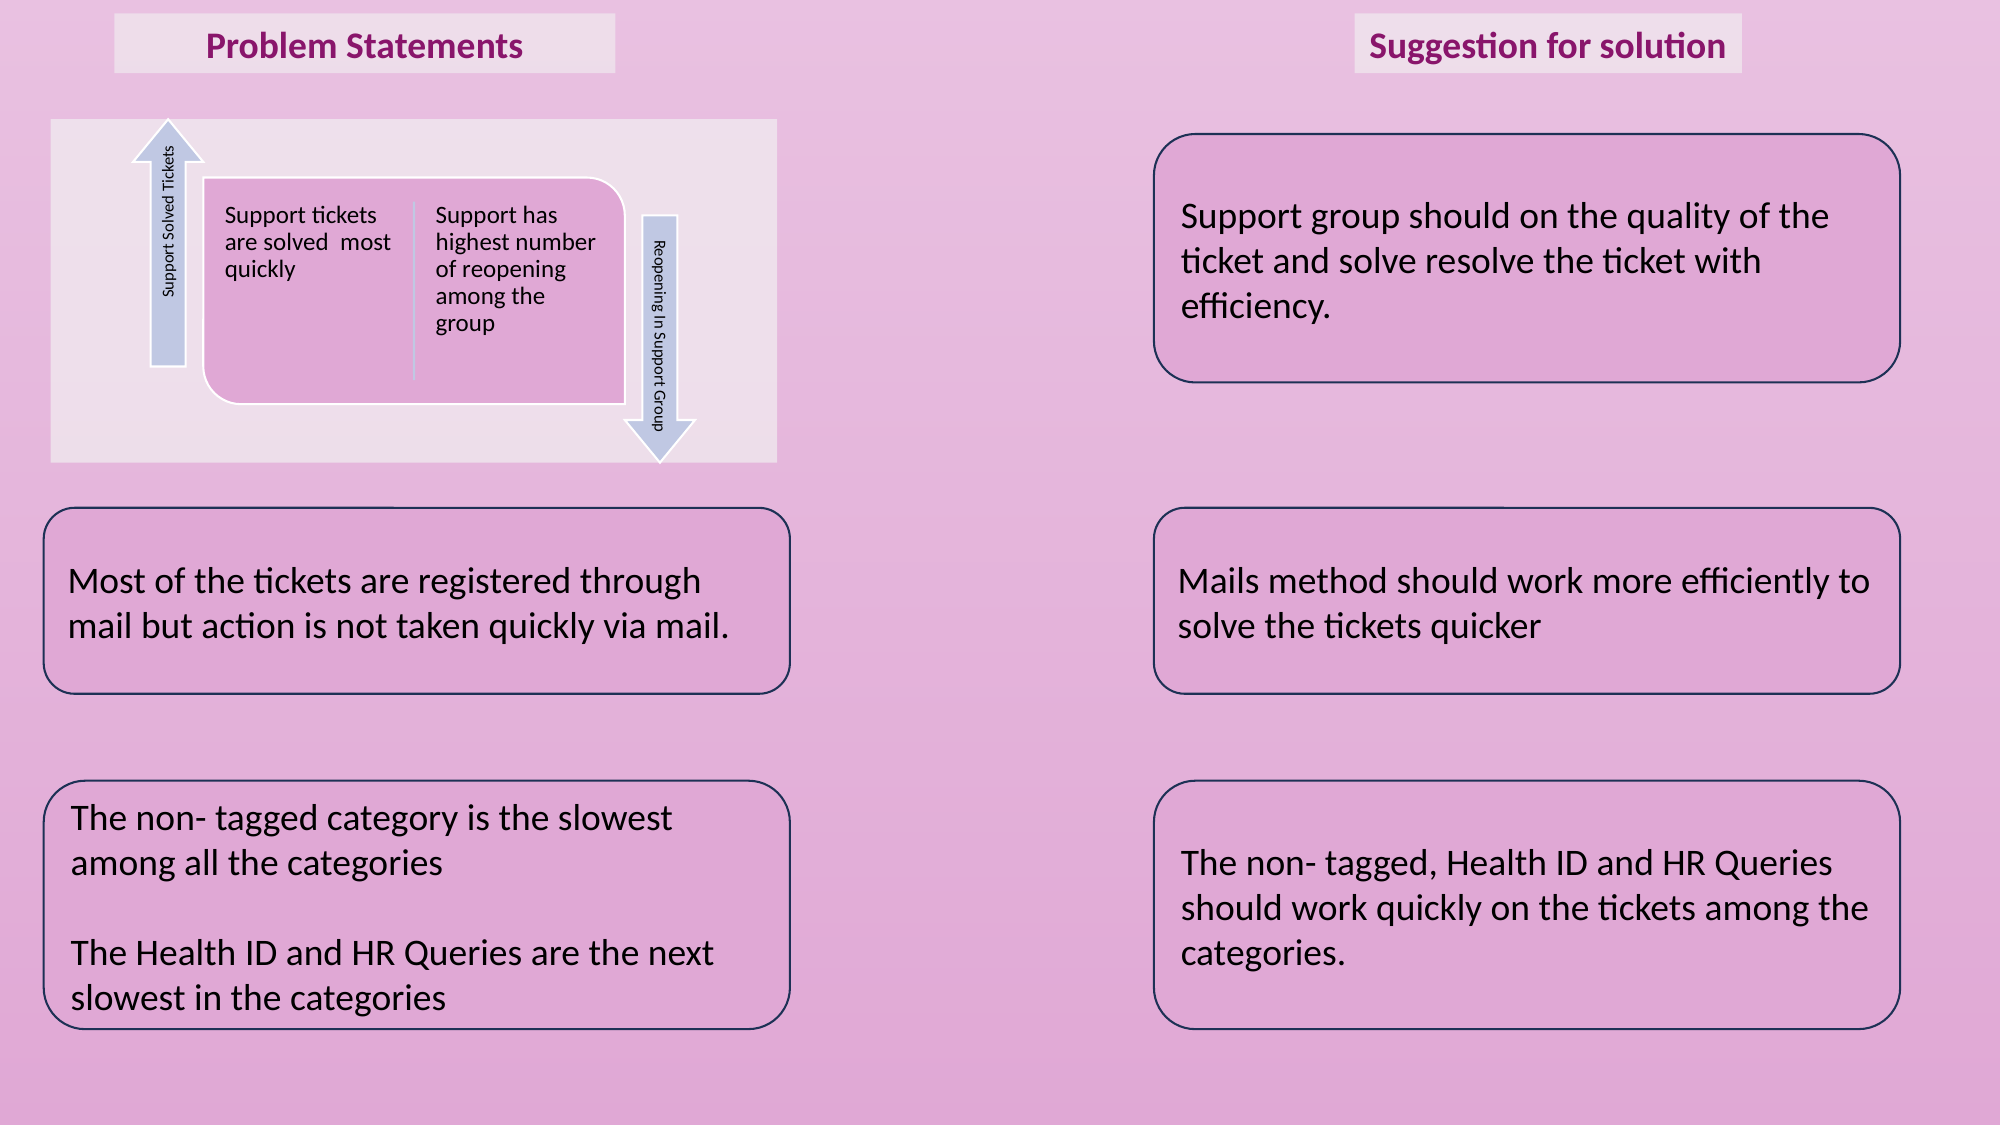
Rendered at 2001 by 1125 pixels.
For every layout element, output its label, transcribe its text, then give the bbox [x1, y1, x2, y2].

text_box Suggestion for solution [1354, 13, 1742, 74]
text_box The non- tagged category is the slowest among all the categories The Health ID and HR Queries are the next slowest in the categories [42, 779, 791, 1031]
text_box Most of the tickets are registered through mail but action is not taken quickly via mail. [42, 506, 791, 695]
text_box The non- tagged, Health ID and HR Queries should work quickly on the tickets among the categories. [1152, 779, 1902, 1031]
text_box Support group should on the quality of the ticket and solve resolve the ticket with efficiency. [1152, 132, 1902, 384]
text_box Mails method should work more efficiently to solve the tickets quicker [1152, 506, 1902, 695]
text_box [50, 119, 778, 463]
text_box Problem Statements [114, 13, 616, 74]
